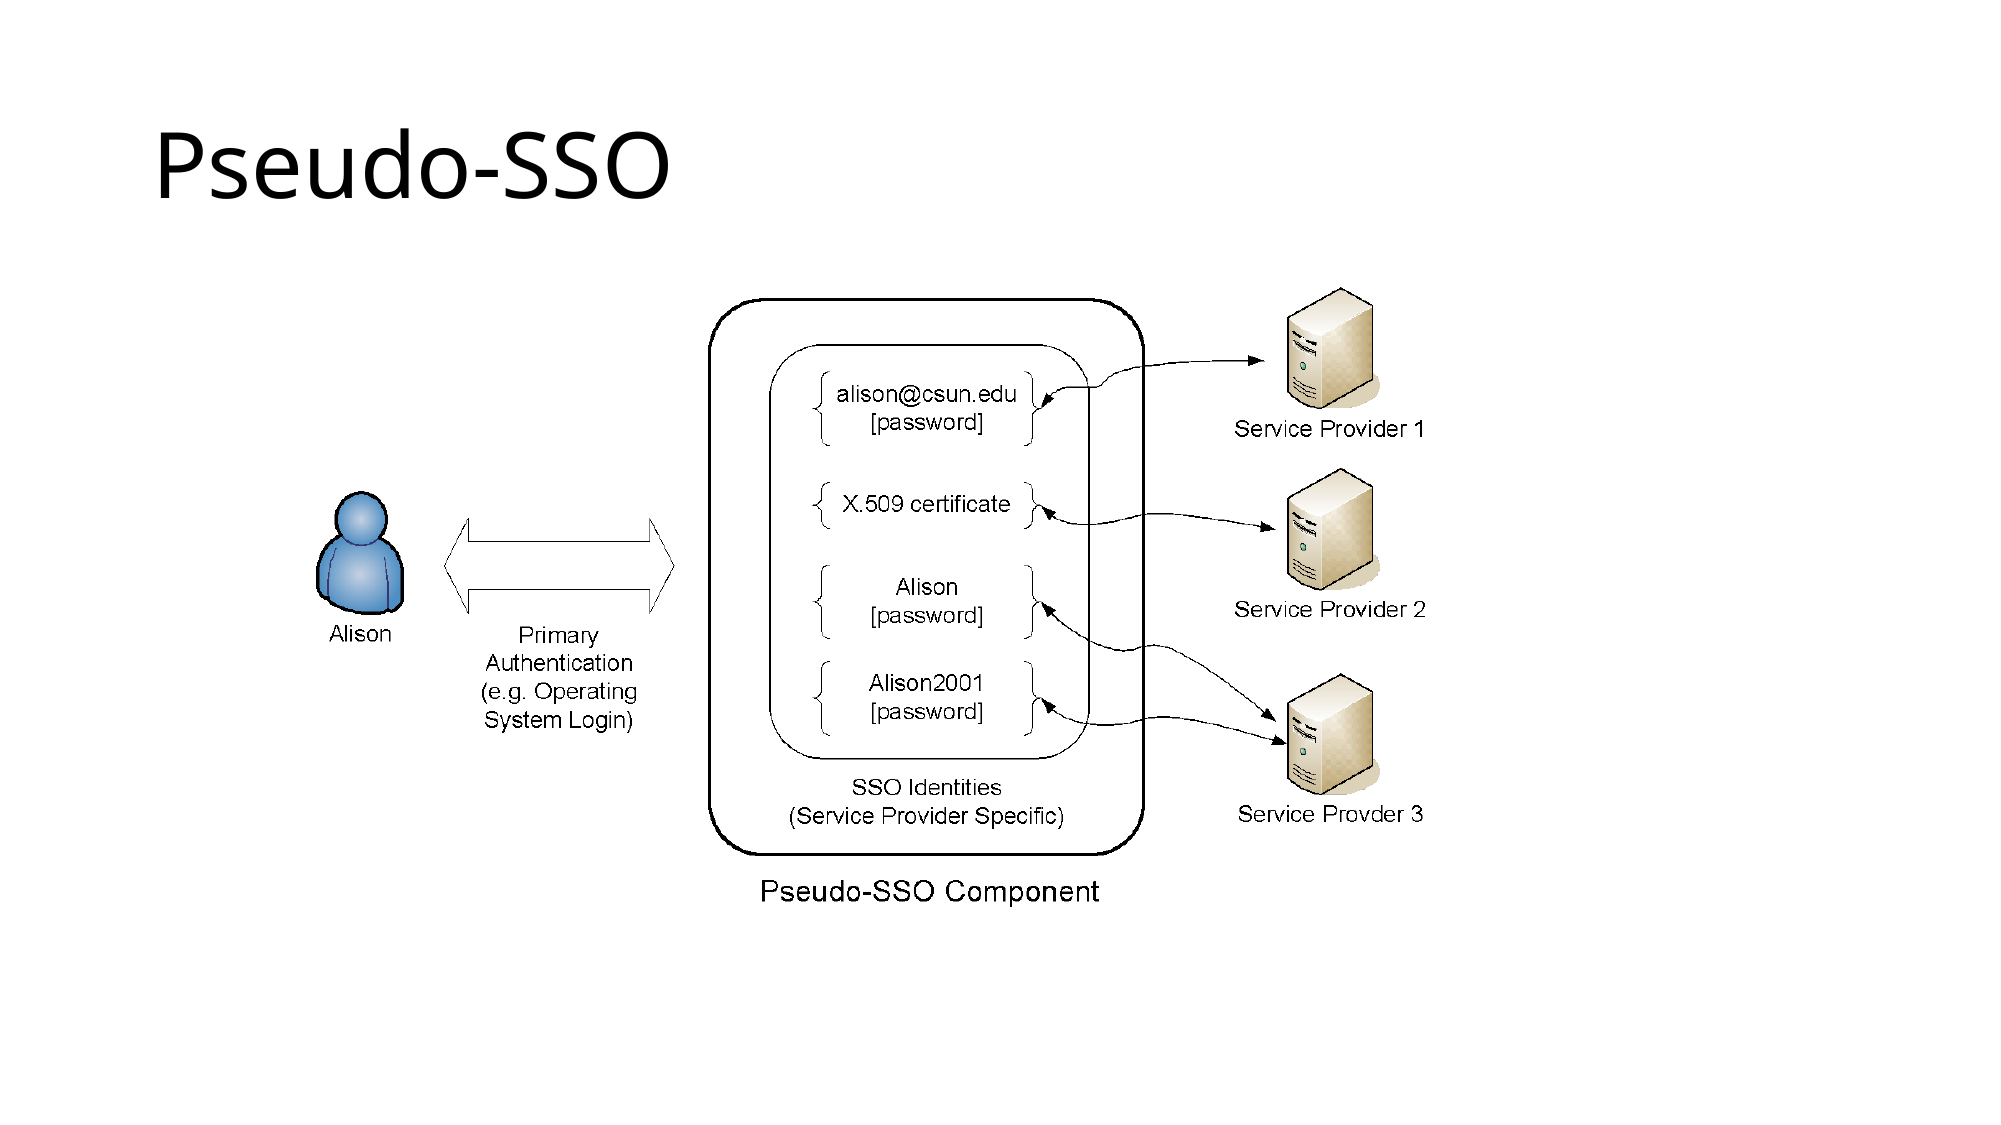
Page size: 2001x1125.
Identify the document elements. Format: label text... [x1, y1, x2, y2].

title Pseudo-SSO [137, 59, 1863, 278]
picture [314, 285, 1428, 912]
